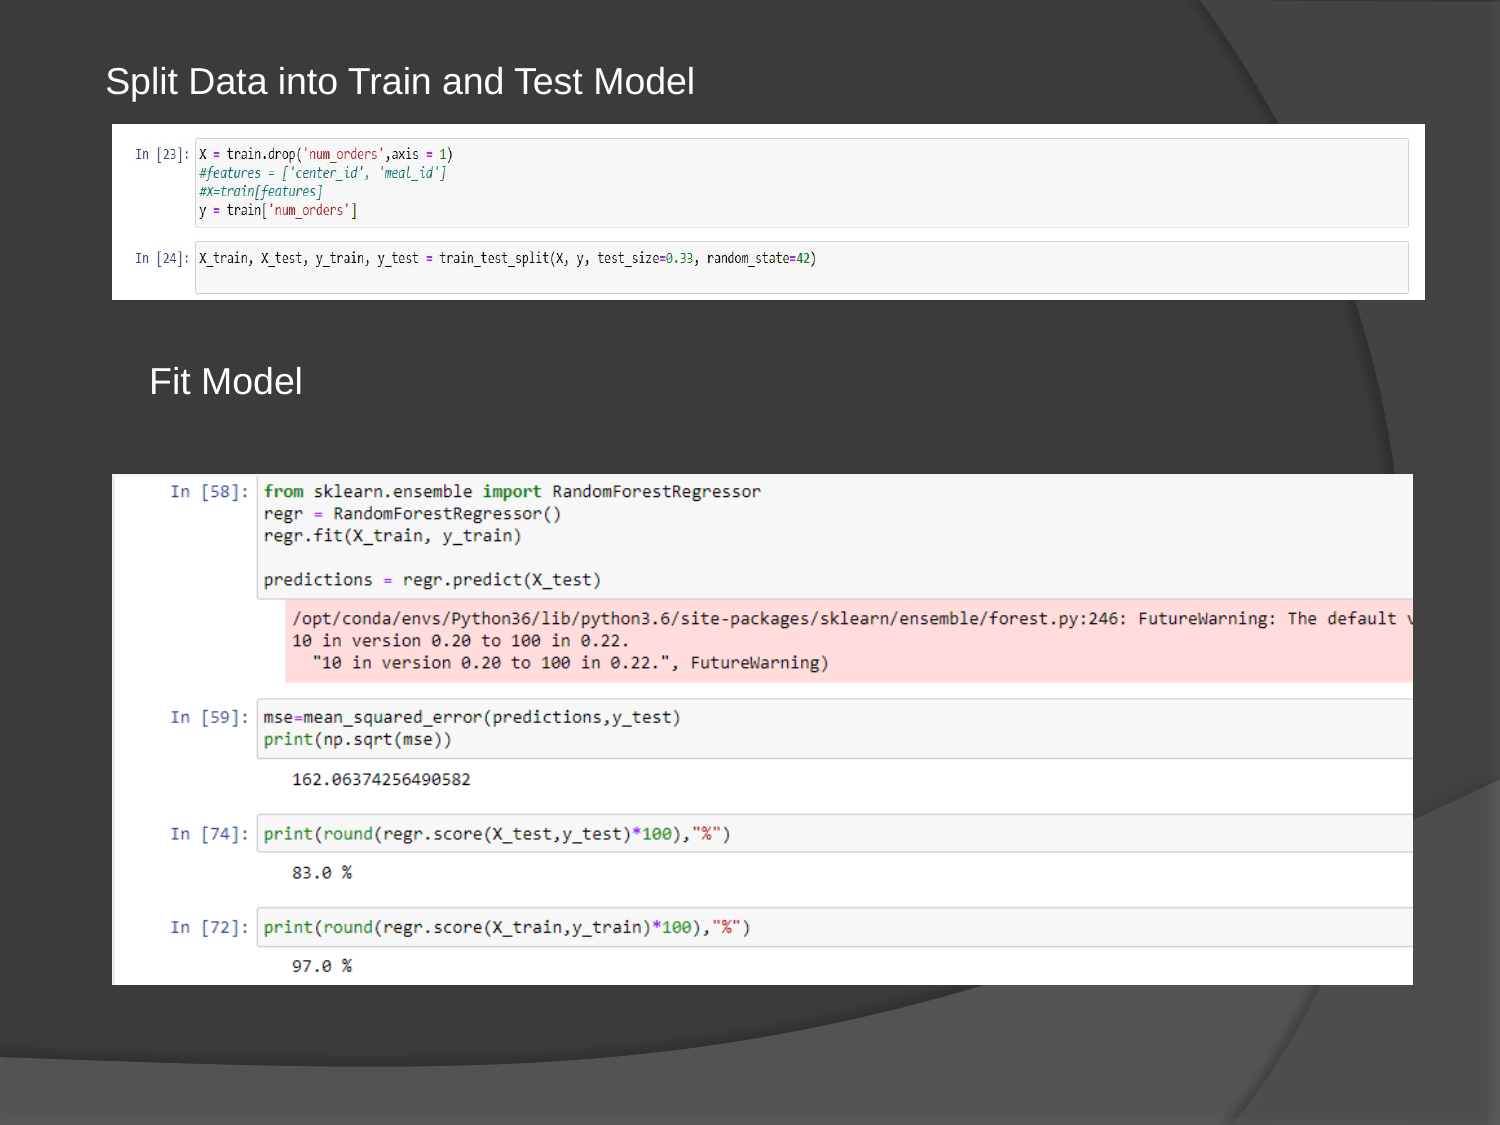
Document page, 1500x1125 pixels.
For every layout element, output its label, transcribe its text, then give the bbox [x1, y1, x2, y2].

picture [112, 124, 1426, 301]
text_box Split Data into Train and Test Model [90, 49, 711, 110]
picture [112, 474, 1413, 985]
text_box Fit Model [134, 349, 318, 410]
